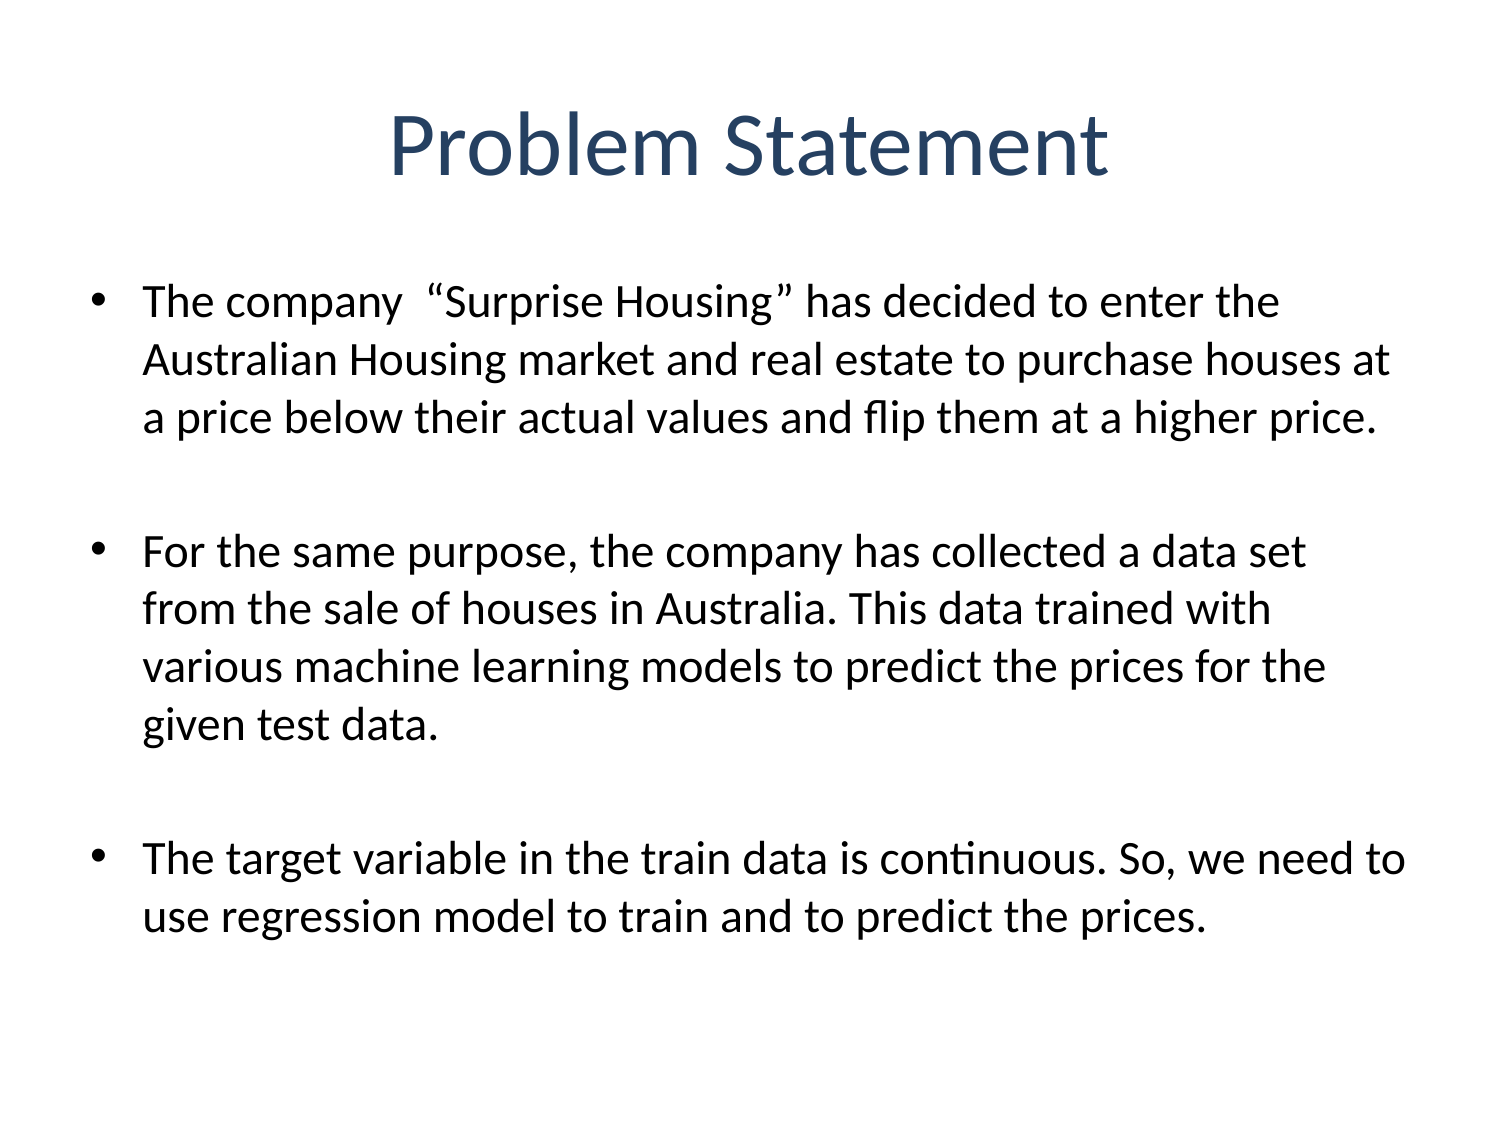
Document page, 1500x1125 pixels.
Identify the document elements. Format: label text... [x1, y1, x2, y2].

list The company “Surprise Housing” has decided to enter the Australian Housing market and real estate to purchase houses at a price below their actual values and flip them at a higher price. For the same purpose, the company has collected a data set from the sale of houses in Australia. This data trained with various machine learning models to predict the prices for the given test data. The target variable in the train data is continuous. So, we need to use regression model to train and to predict the prices. [75, 262, 1425, 1005]
title Problem Statement [75, 45, 1425, 233]
